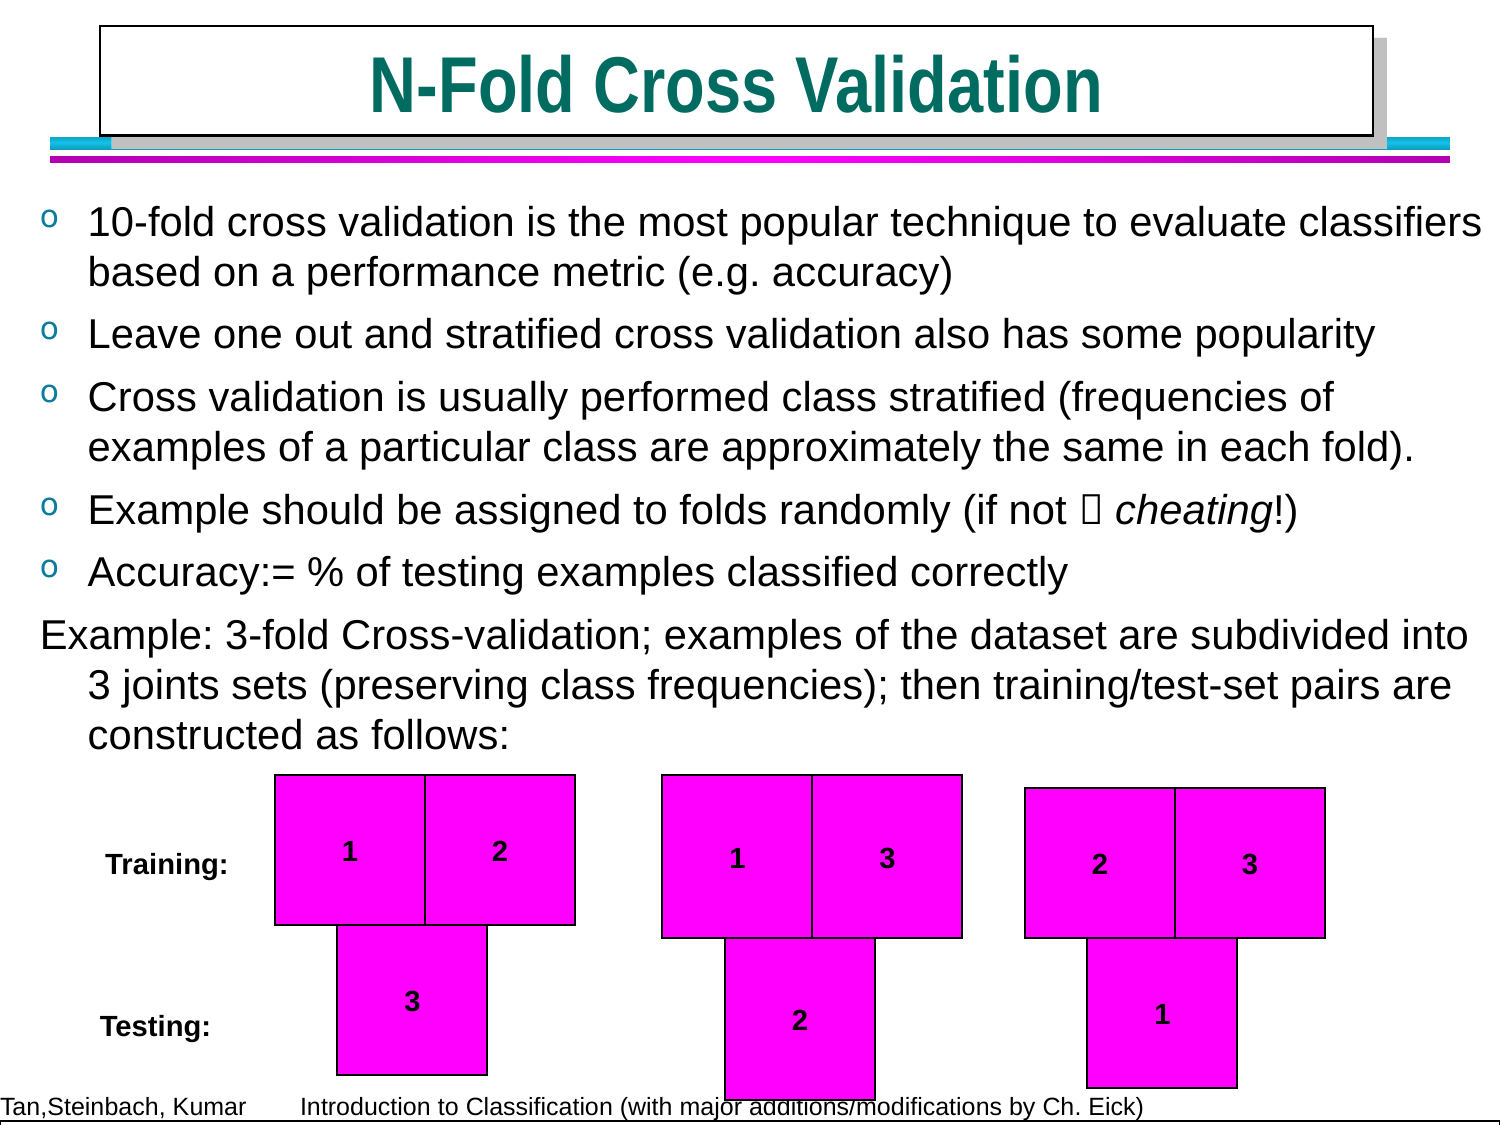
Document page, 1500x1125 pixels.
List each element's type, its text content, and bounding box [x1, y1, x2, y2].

text_box 3 [812, 775, 963, 938]
text_box 3 [337, 925, 488, 1076]
text_box 1 [662, 775, 812, 938]
text_box Training: [90, 837, 244, 888]
text_box 1 [274, 775, 424, 926]
text_box 2 [424, 775, 575, 926]
text_box N-Fold Cross Validation [99, 26, 1374, 136]
text_box 3 [1174, 787, 1325, 938]
list 10-fold cross validation is the most popular technique to evaluate classifiers based on a performance metric (e.g. accuracy) Leave one out and stratified cross validation also has some popularity Cross validation is usually performed class stratified (frequencies of examples of a particular class are approximately the same in each fold). Example should be assigned to folds randomly (if not  cheating!) Accuracy:= % of testing examples classified correctly Example: 3-fold Cross-validation; examples of the dataset are subdivided into 3 joints sets (preserving class frequencies); then training/test-set pairs are constructed as follows: [24, 187, 1500, 1125]
text_box 2 [1024, 787, 1174, 938]
text_box 1 [1087, 937, 1238, 1088]
text_box 2 [724, 937, 875, 1101]
text_box Testing: [85, 1000, 227, 1050]
